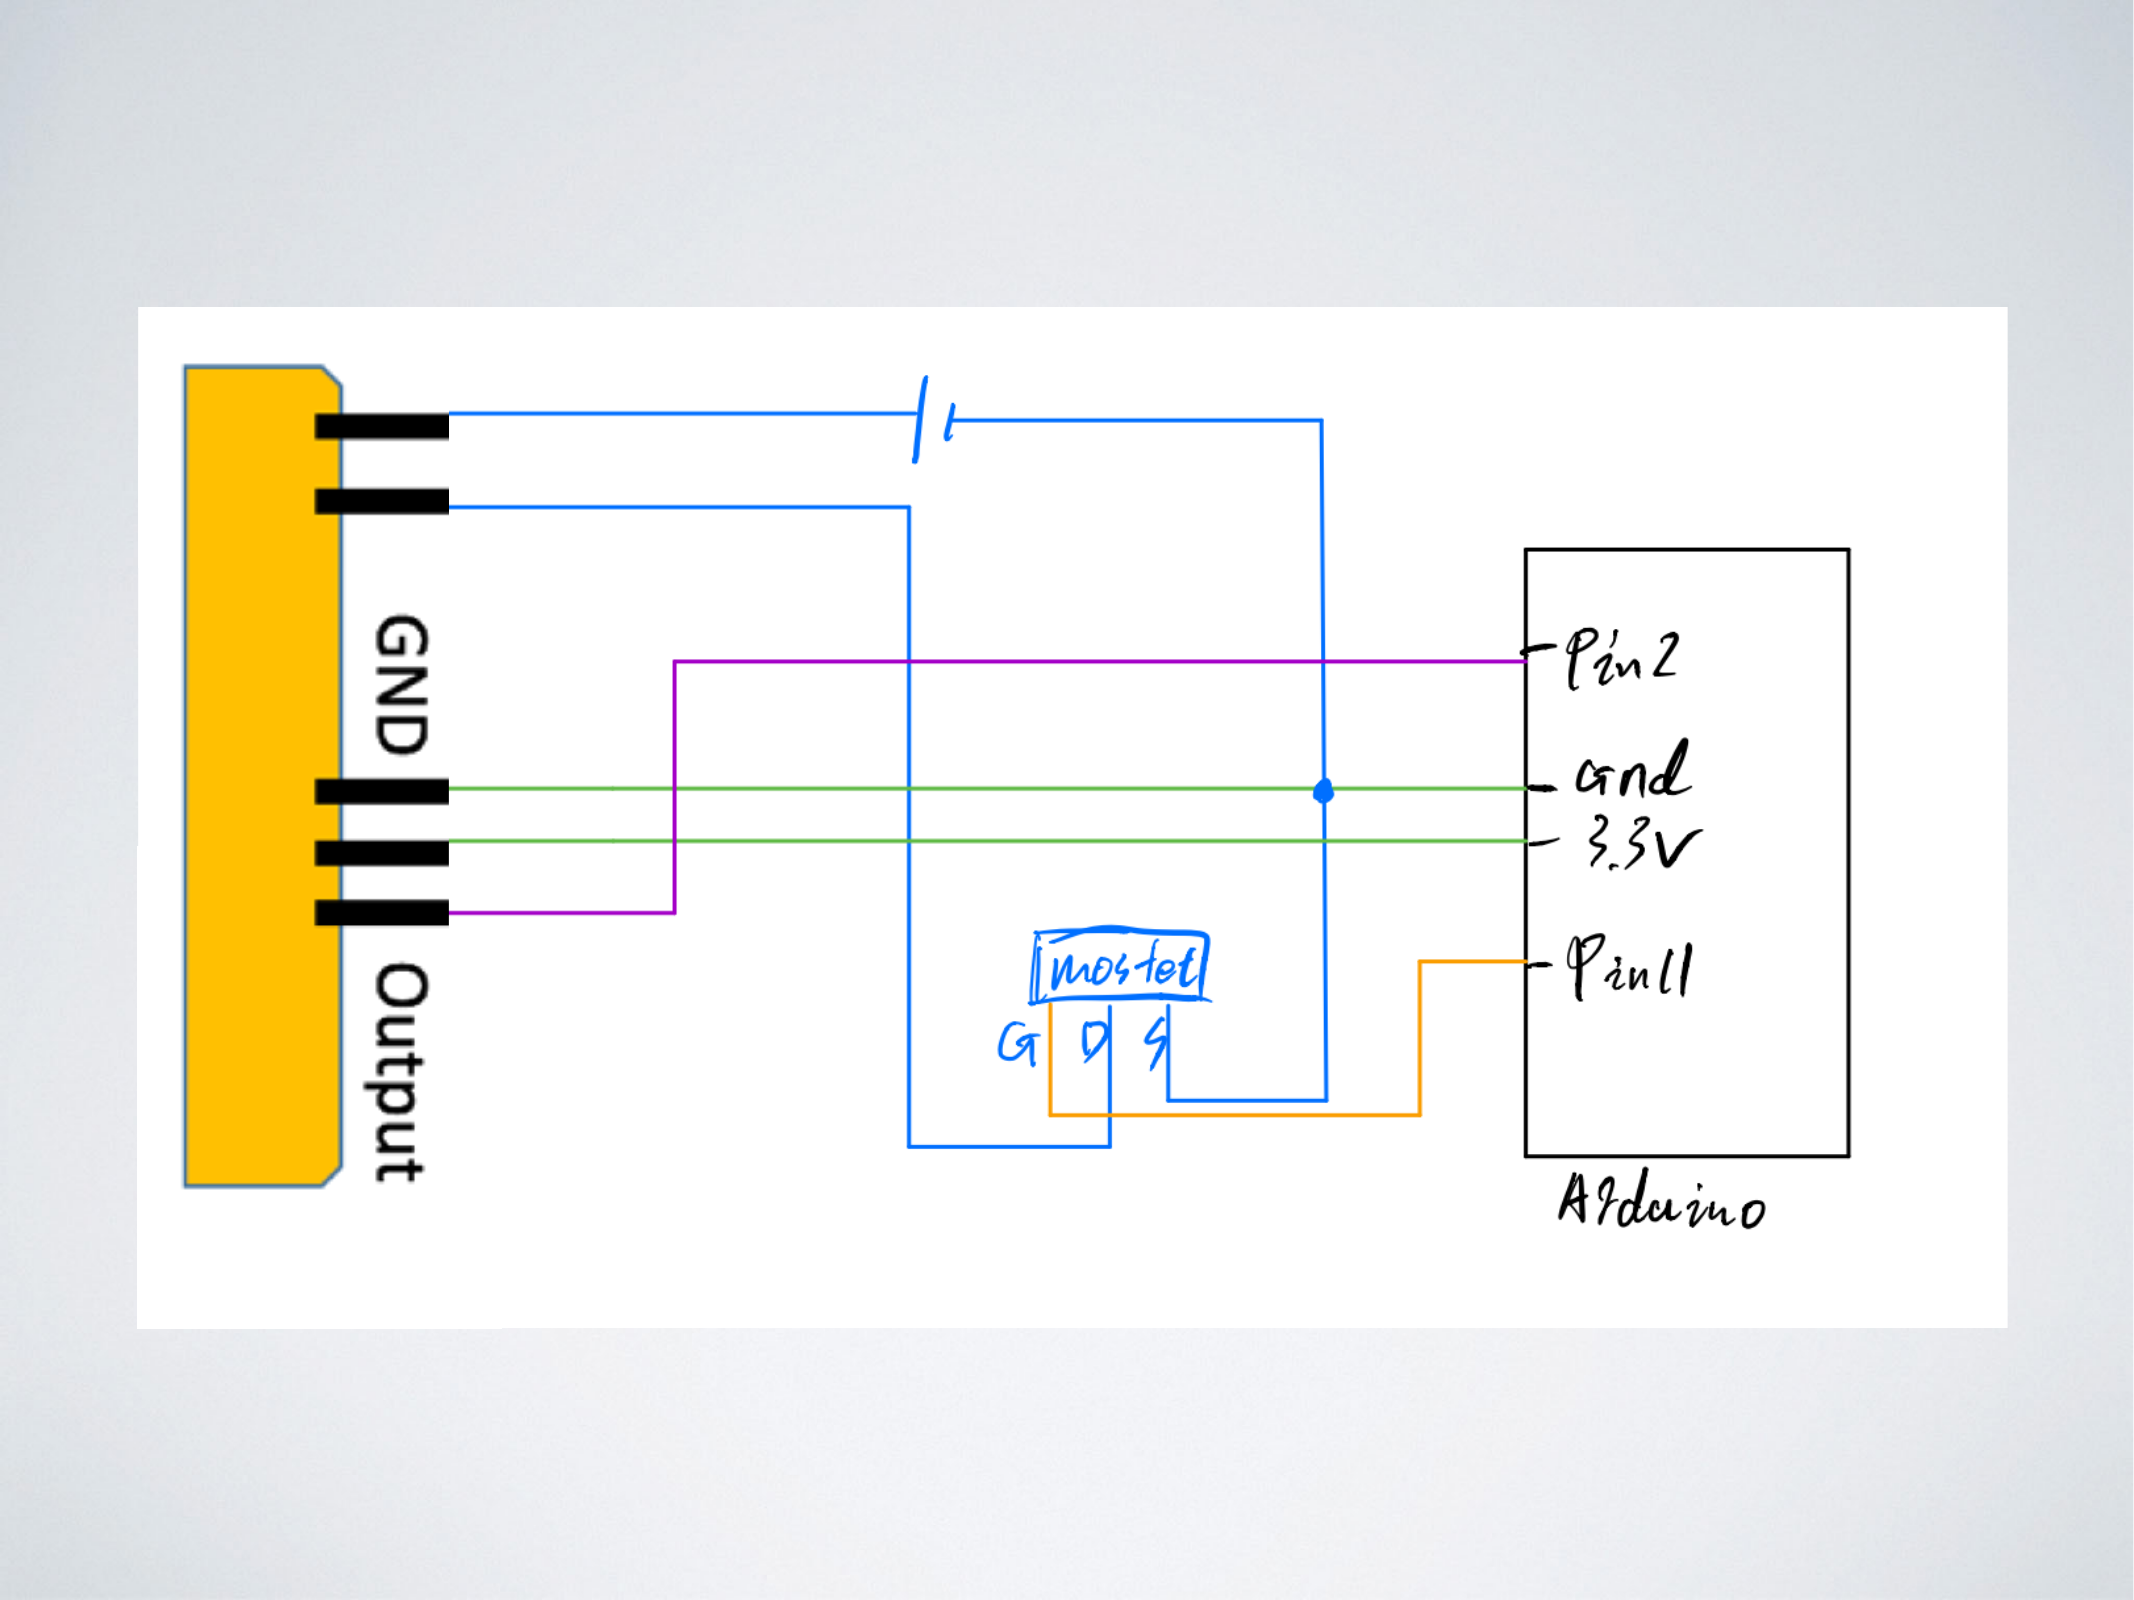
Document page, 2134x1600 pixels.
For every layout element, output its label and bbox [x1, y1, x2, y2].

text_box [137, 307, 2008, 1329]
picture [0, 0, 2134, 1600]
